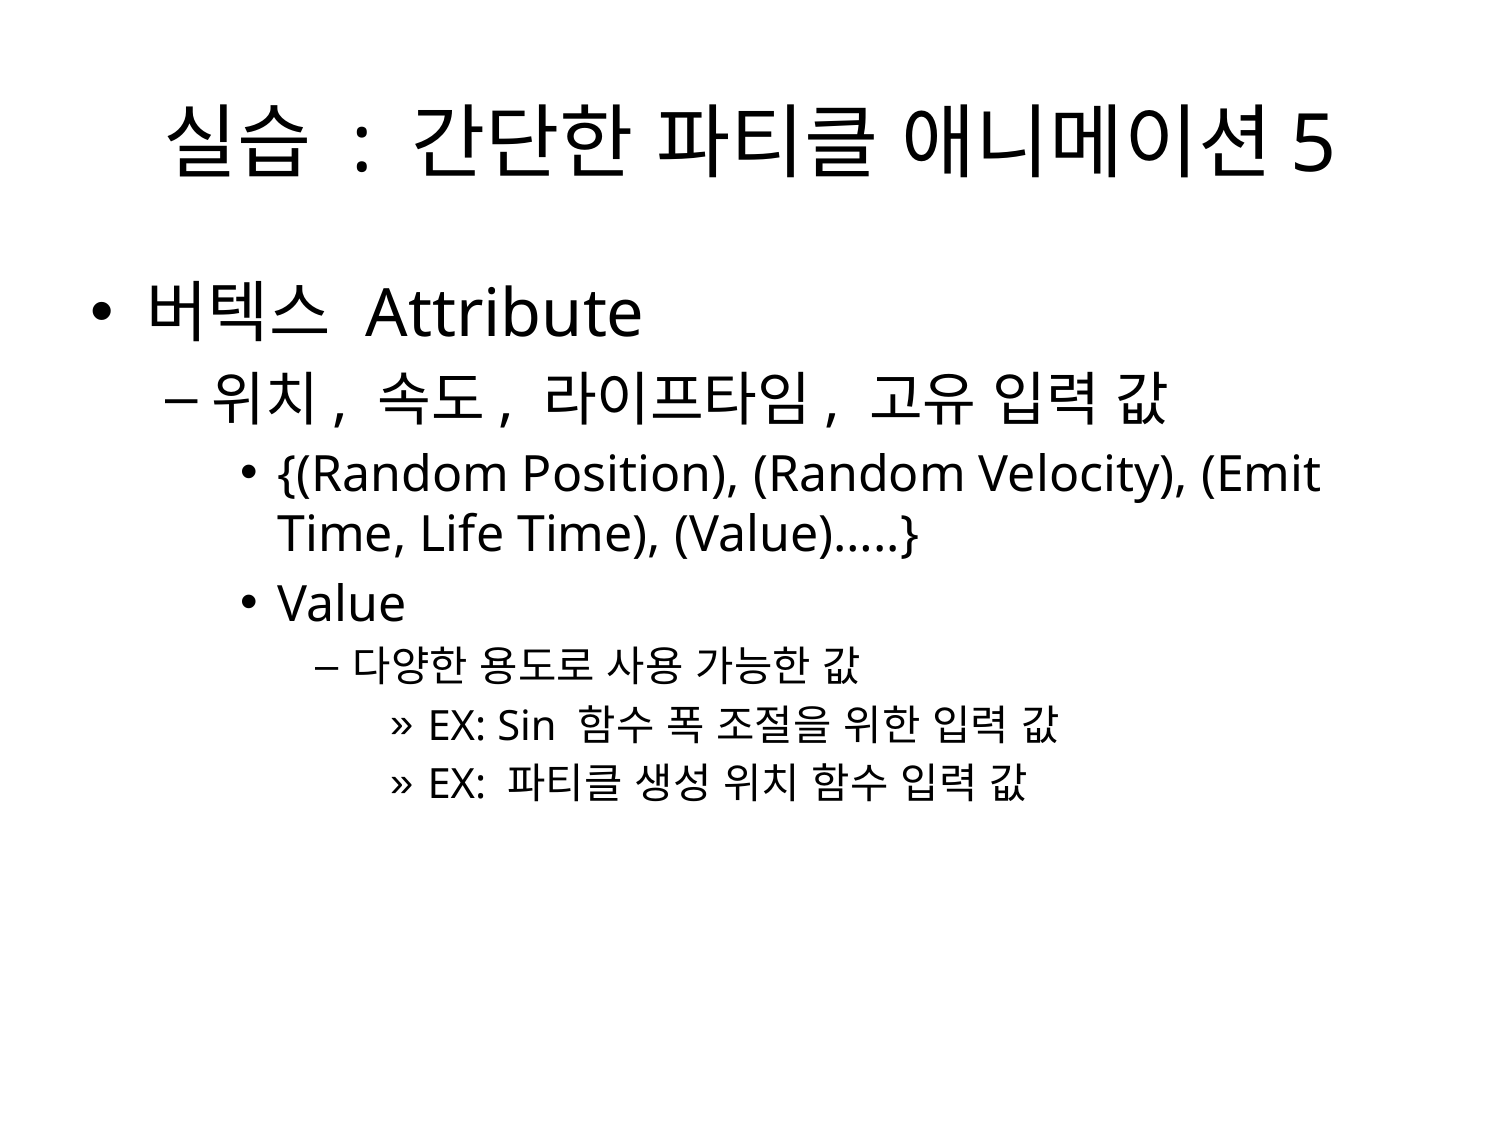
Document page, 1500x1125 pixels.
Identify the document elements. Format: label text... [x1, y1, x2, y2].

title 실습 : 간단한 파티클 애니메이션5 [75, 45, 1425, 233]
list 버텍스 Attribute 위치, 속도, 라이프타임, 고유 입력 값 {(Random Position), (Random Velocity), (Emit Time, Life Time), (Value)…..} Value 다양한 용도로 사용 가능한 값 EX: Sin 함수 폭 조절을 위한 입력 값 EX: 파티클 생성 위치 함수 입력 값 [75, 262, 1425, 1005]
